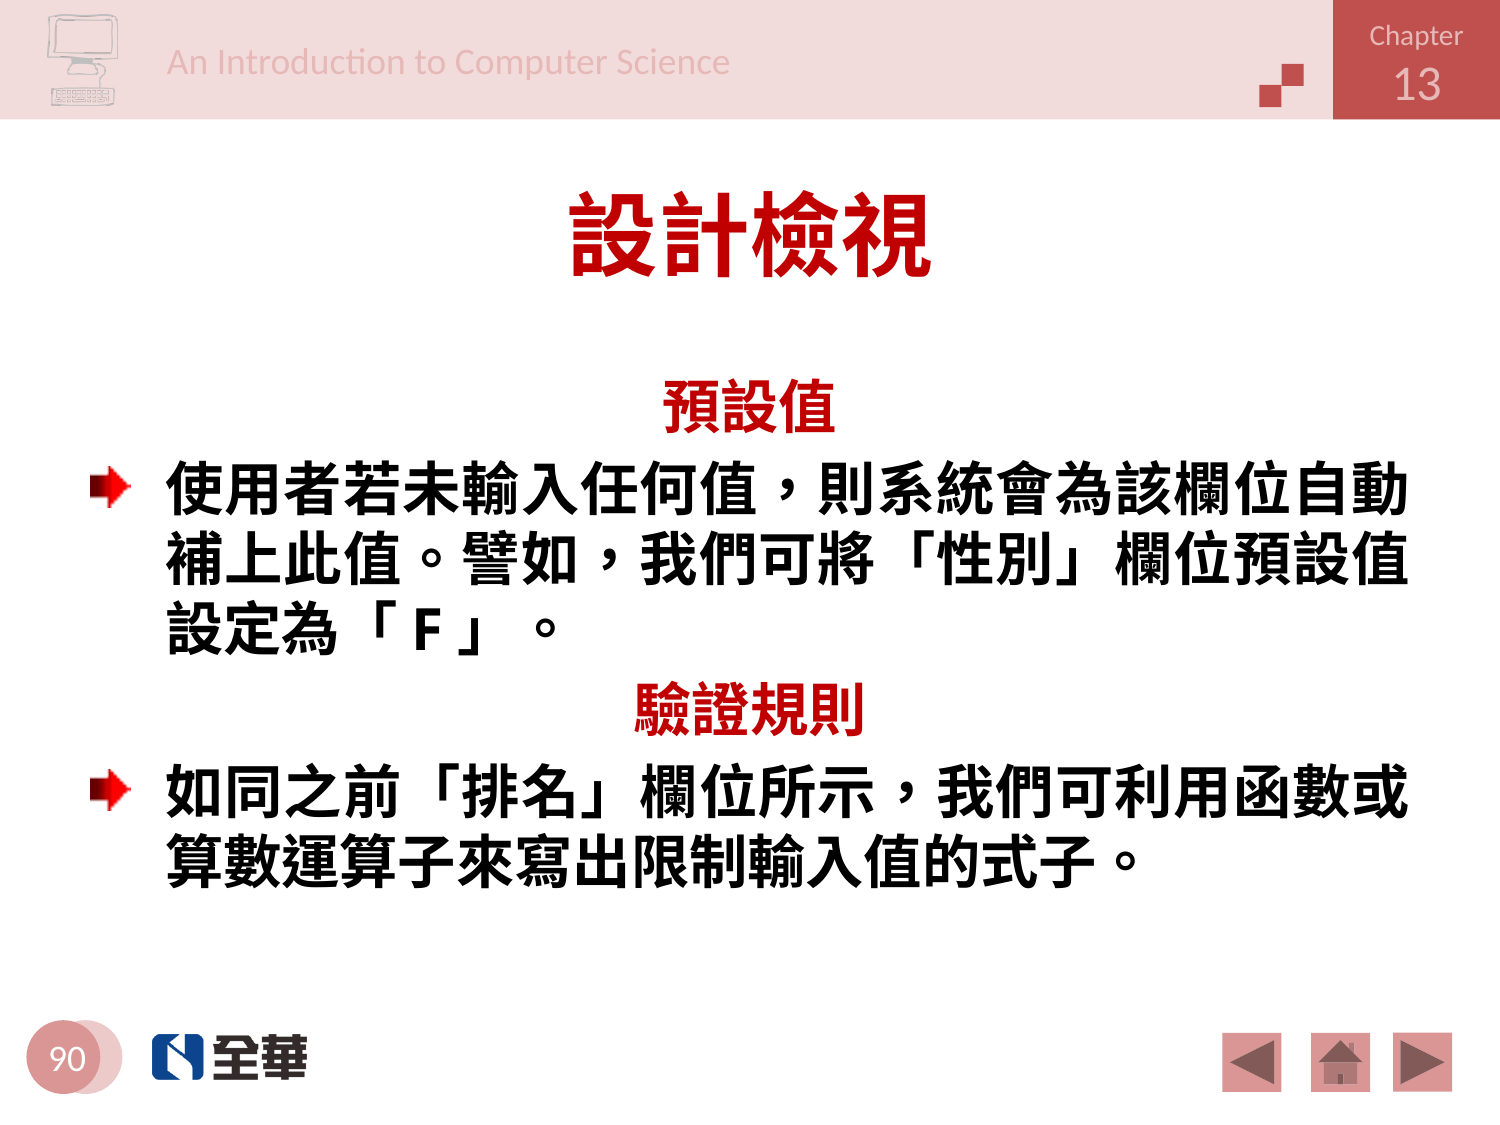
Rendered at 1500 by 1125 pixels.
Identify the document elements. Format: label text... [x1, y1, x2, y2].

picture [152, 1034, 307, 1080]
picture [47, 14, 118, 106]
list 預設值 使用者若未輸入任何值，則系統會為該欄位自動補上此值。譬如，我們可將「性別」欄位預設值設定為「F」。 驗證規則 如同之前「排名」欄位所示，我們可利用函數或算數運算子來寫出限制輸入值的式子。 [75, 363, 1425, 1005]
title 設計檢視 [75, 138, 1425, 327]
picture [90, 466, 131, 508]
picture [90, 769, 131, 811]
